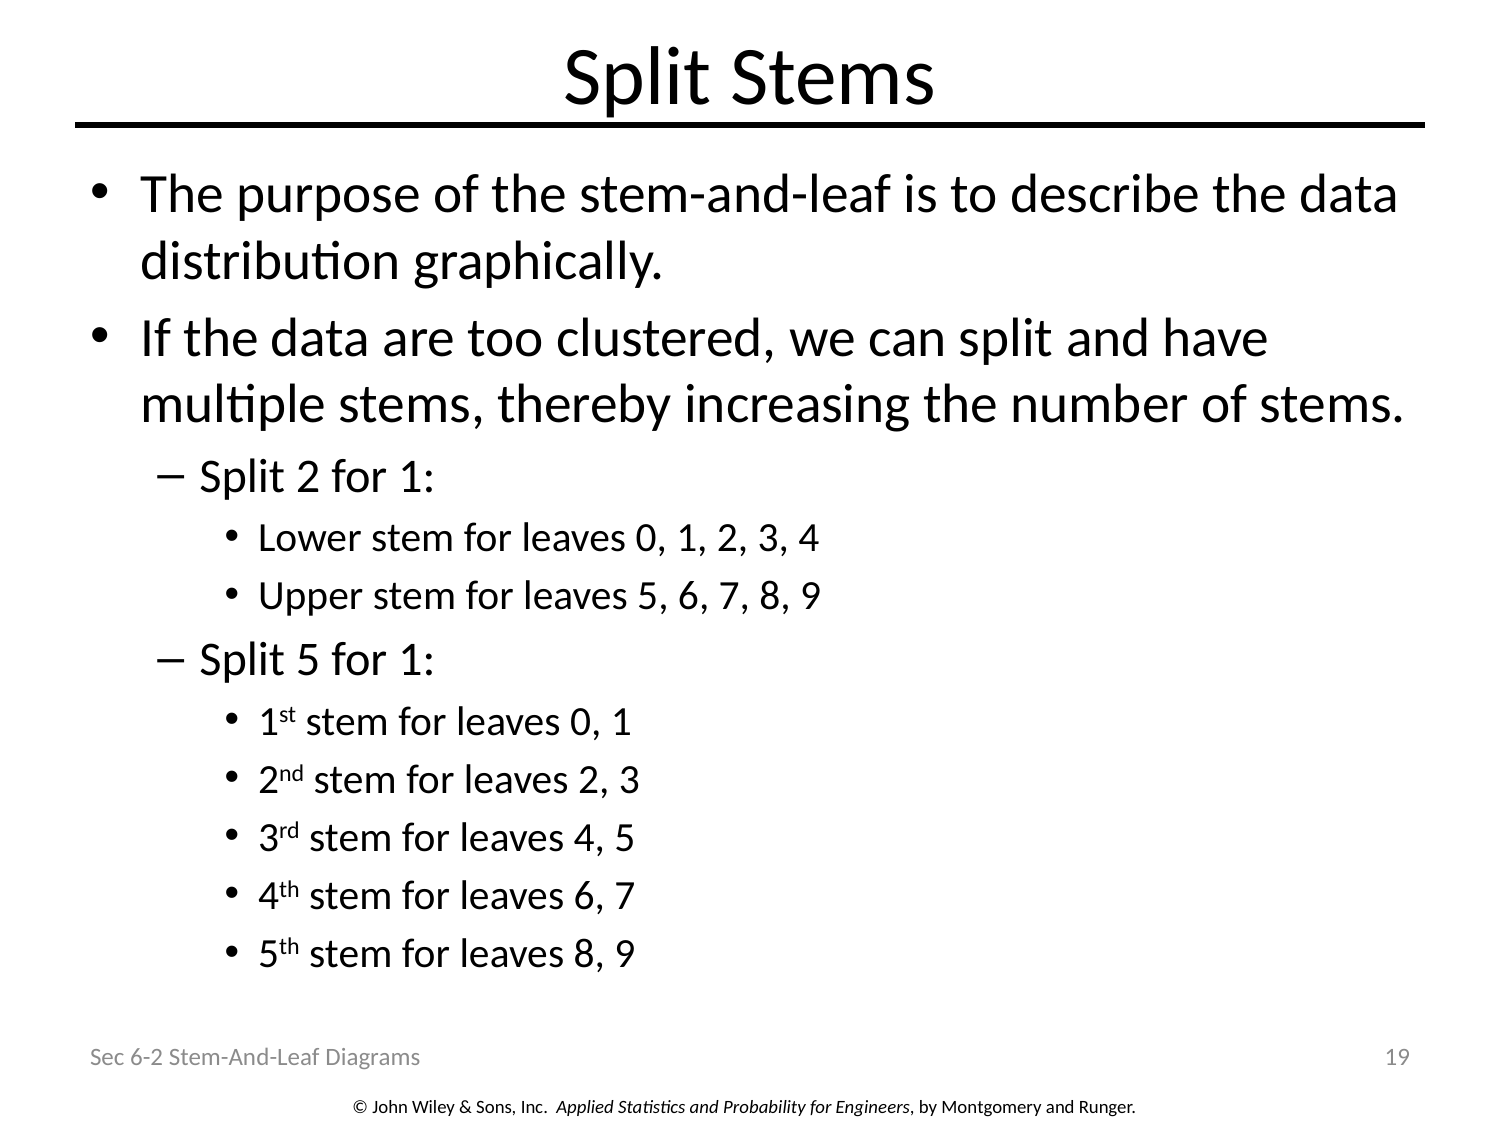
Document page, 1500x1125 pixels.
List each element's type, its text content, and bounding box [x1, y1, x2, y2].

title Split Stems [75, 0, 1425, 143]
list The purpose of the stem-and-leaf is to describe the data distribution graphically. If the data are too clustered, we can split and have multiple stems, thereby increasing the number of stems. Split 2 for 1: Lower stem for leaves 0, 1, 2, 3, 4 Upper stem for leaves 5, 6, 7, 8, 9 Split 5 for 1: 1st stem for leaves 0, 1 2nd stem for leaves 2, 3 3rd stem for leaves 4, 5 4th stem for leaves 6, 7 5th stem for leaves 8, 9 [75, 149, 1425, 1000]
footer Sec 6-2 Stem-And-Leaf Diagrams [75, 1025, 888, 1085]
slide_number 19 [1250, 1025, 1425, 1085]
